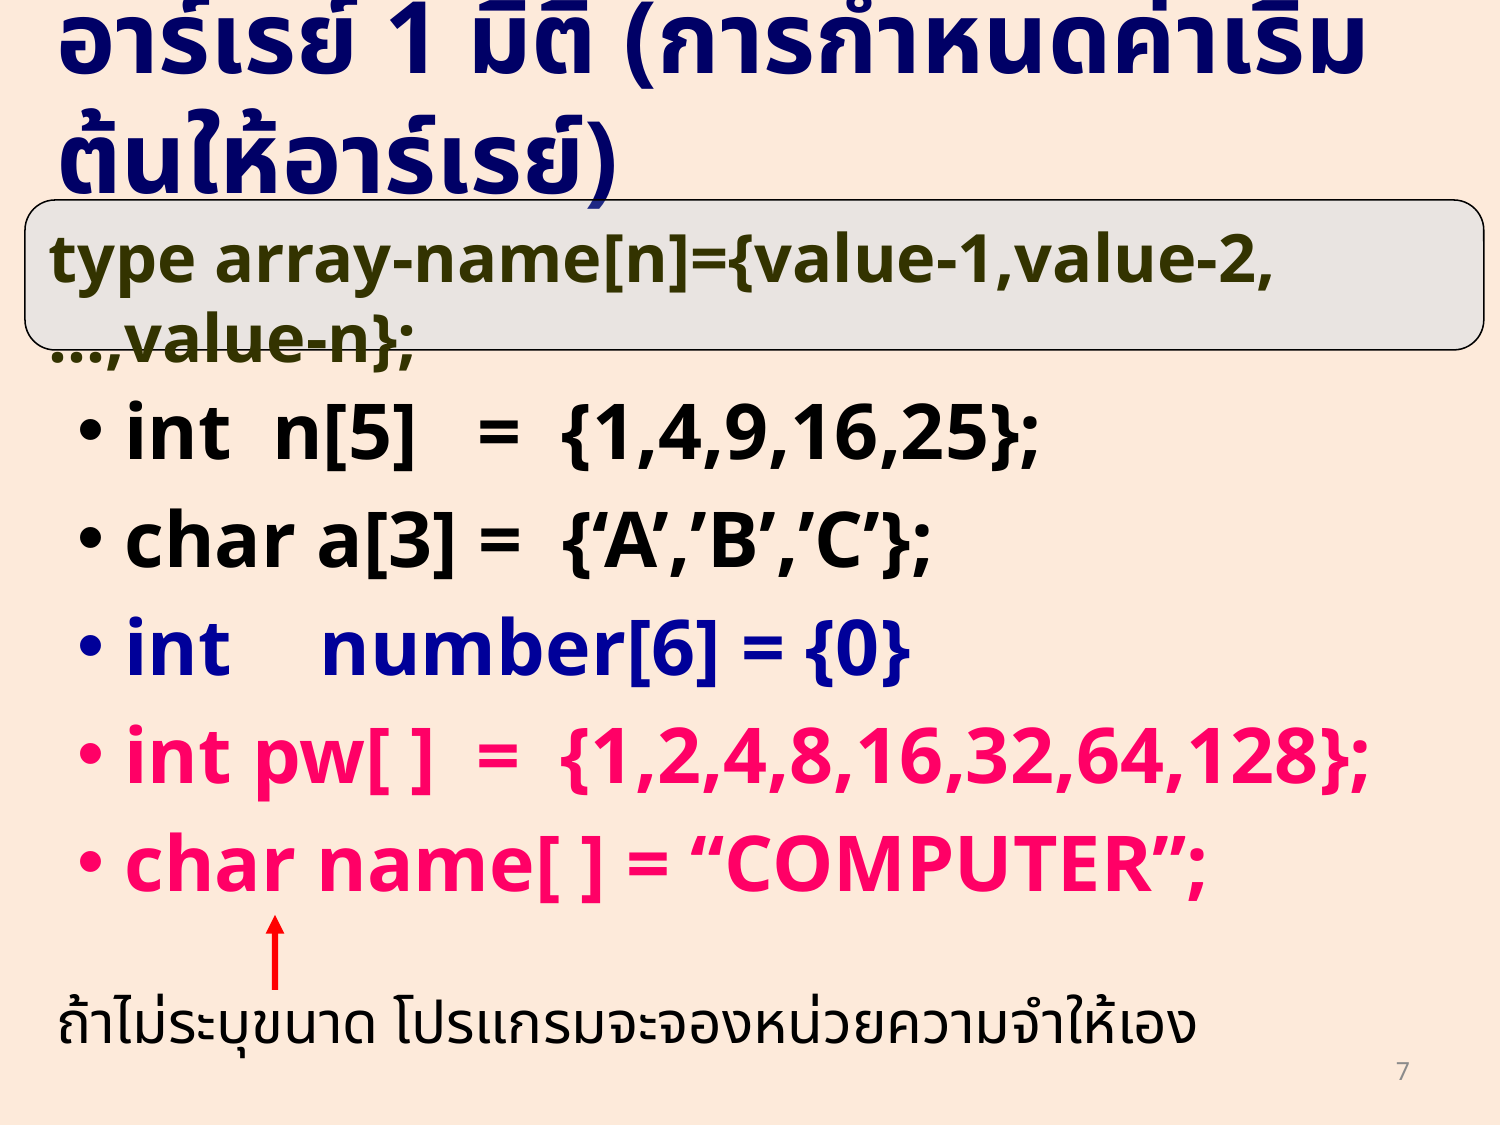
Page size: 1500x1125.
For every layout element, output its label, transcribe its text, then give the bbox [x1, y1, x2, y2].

title อาร์เรย์ 1 มิติ (การกำหนดค่าเริ่มต้นให้อาร์เรย์) [41, 0, 1459, 188]
text_box int n[5] = {1,4,9,16,25}; char a[3] = {‘A’,’B’,’C’}; int number[6] = {0} int pw[ ] = {1,2,4,8,16,32,64,128}; char name[ ] = “COMPUTER”; [62, 374, 1400, 953]
text_box ถ้าไม่ระบุขนาด โปรแกรมจะจองหน่วยความจำให้เอง [41, 977, 1214, 1063]
slide_number 7 [1074, 1042, 1425, 1103]
text_box [268, 914, 282, 990]
text_box type array-name[n]={value-1,value-2,…,value-n}; [24, 199, 1484, 350]
